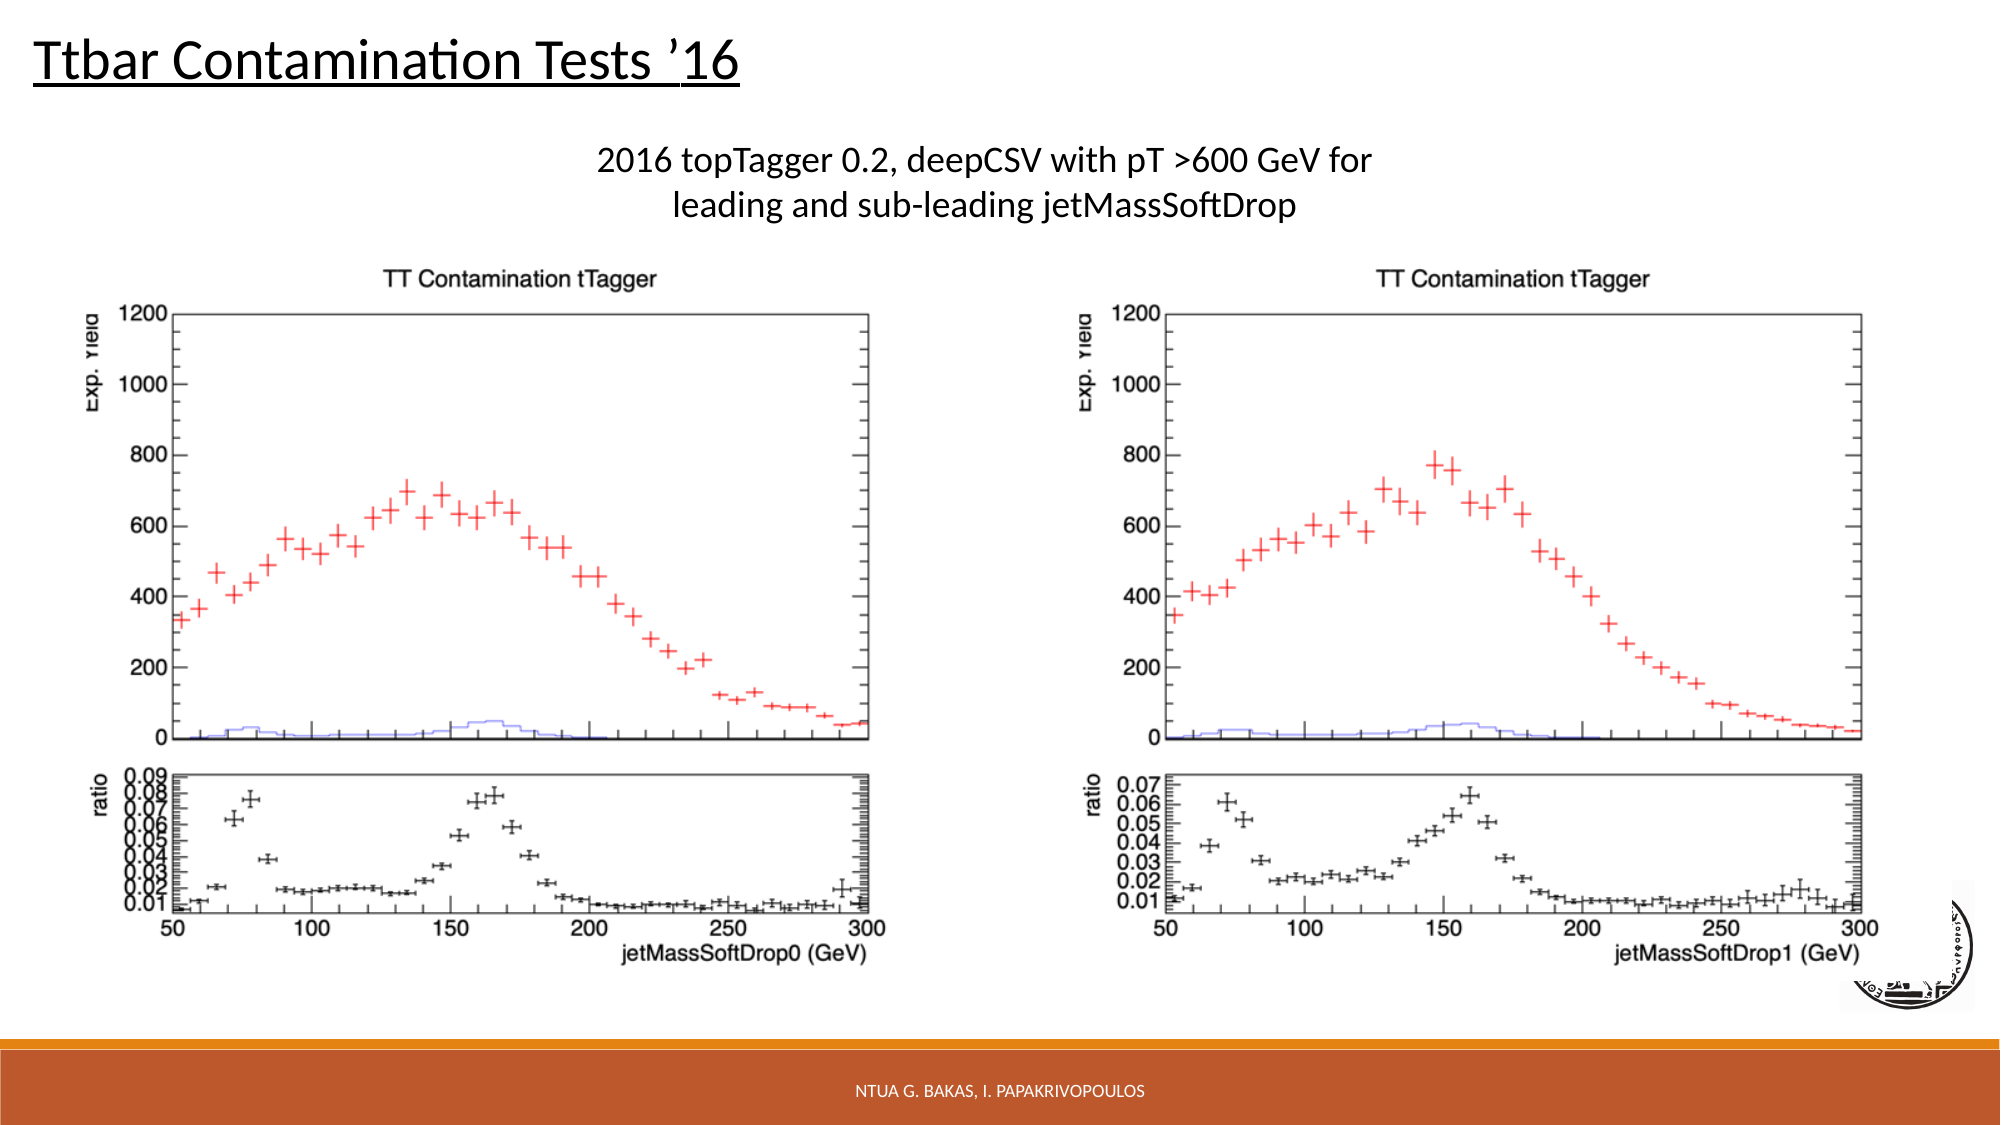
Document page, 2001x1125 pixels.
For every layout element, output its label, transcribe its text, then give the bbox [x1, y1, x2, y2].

text_box Ttbar Contamination Tests ’16 [18, 13, 1952, 239]
picture [1078, 262, 1975, 1012]
text_box 2016 topTagger 0.2, deepCSV with pT >600 GeV for leading and sub-leading jetMassSoftDrop [522, 127, 1448, 233]
footer NTUA G. Bakas, I. Papakrivopoulos [604, 1059, 1396, 1120]
picture [85, 262, 959, 982]
